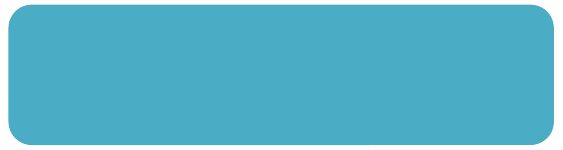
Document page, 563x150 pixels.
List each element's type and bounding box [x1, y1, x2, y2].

text_box [6, 2, 556, 148]
